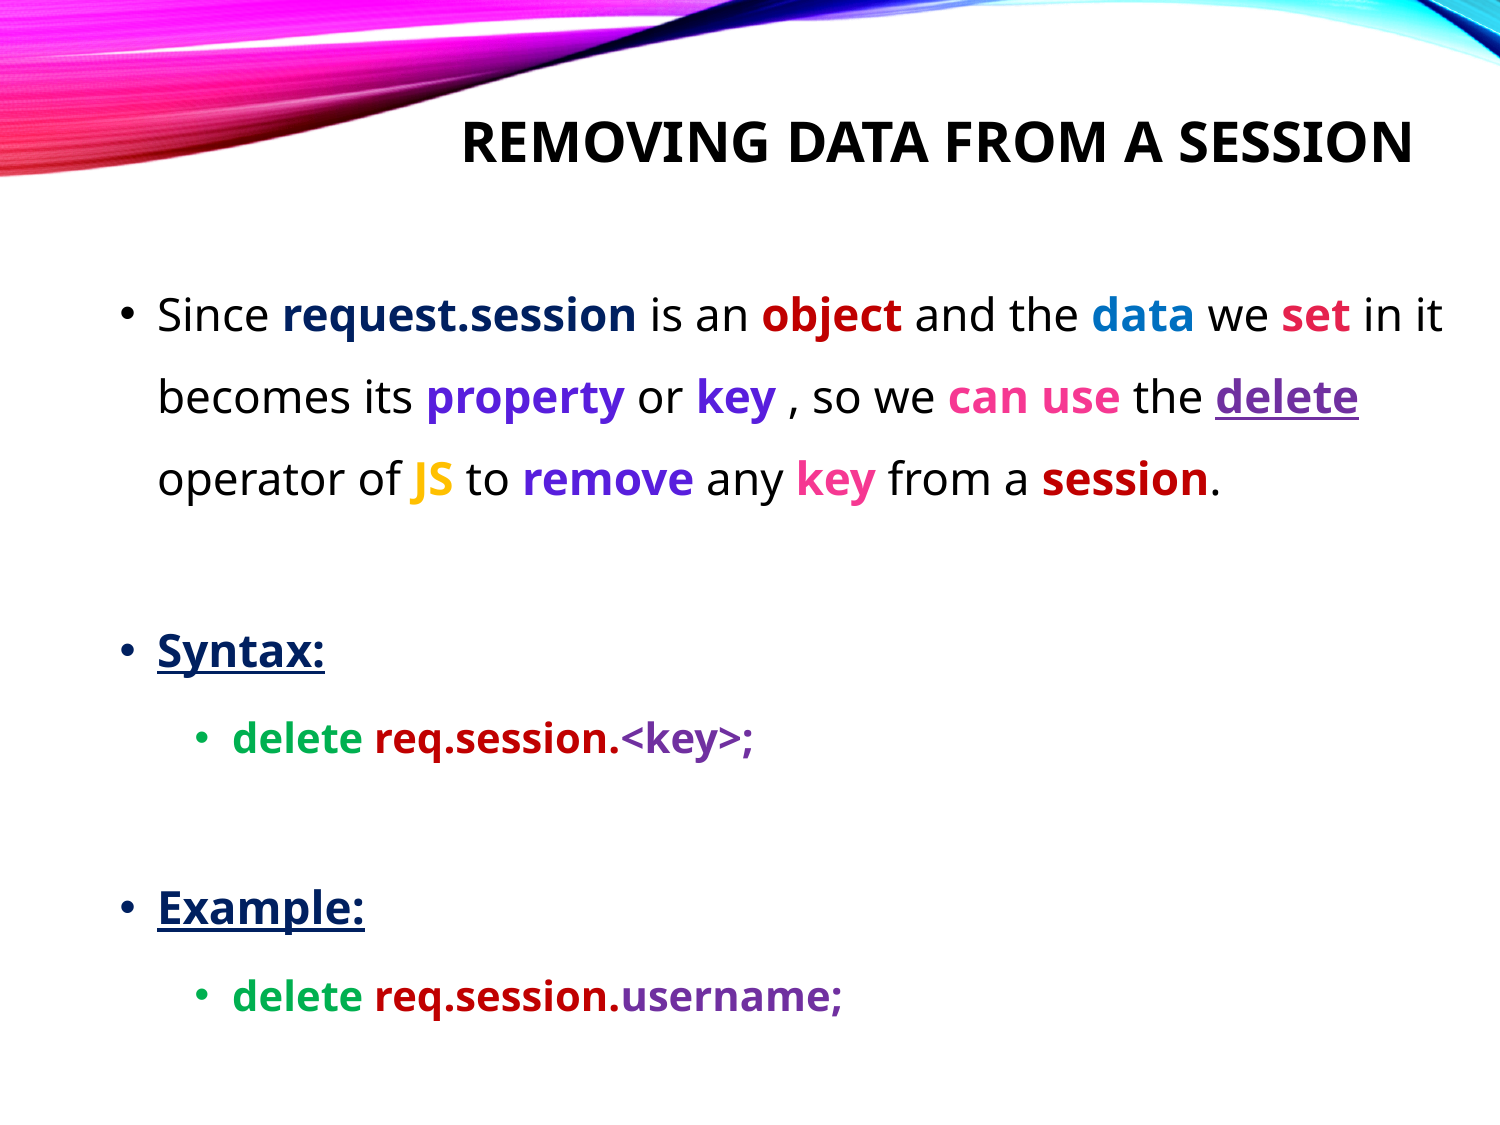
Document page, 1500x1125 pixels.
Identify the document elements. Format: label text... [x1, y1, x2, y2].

list Since request.session is an object and the data we set in it becomes its property or key , so we can use the delete operator of JS to remove any key from a session. Syntax: delete req.session.<key>; Example: delete req.session.username; [29, 250, 1475, 1111]
picture [0, 0, 1500, 178]
title Removing data from a session [383, 38, 1431, 250]
